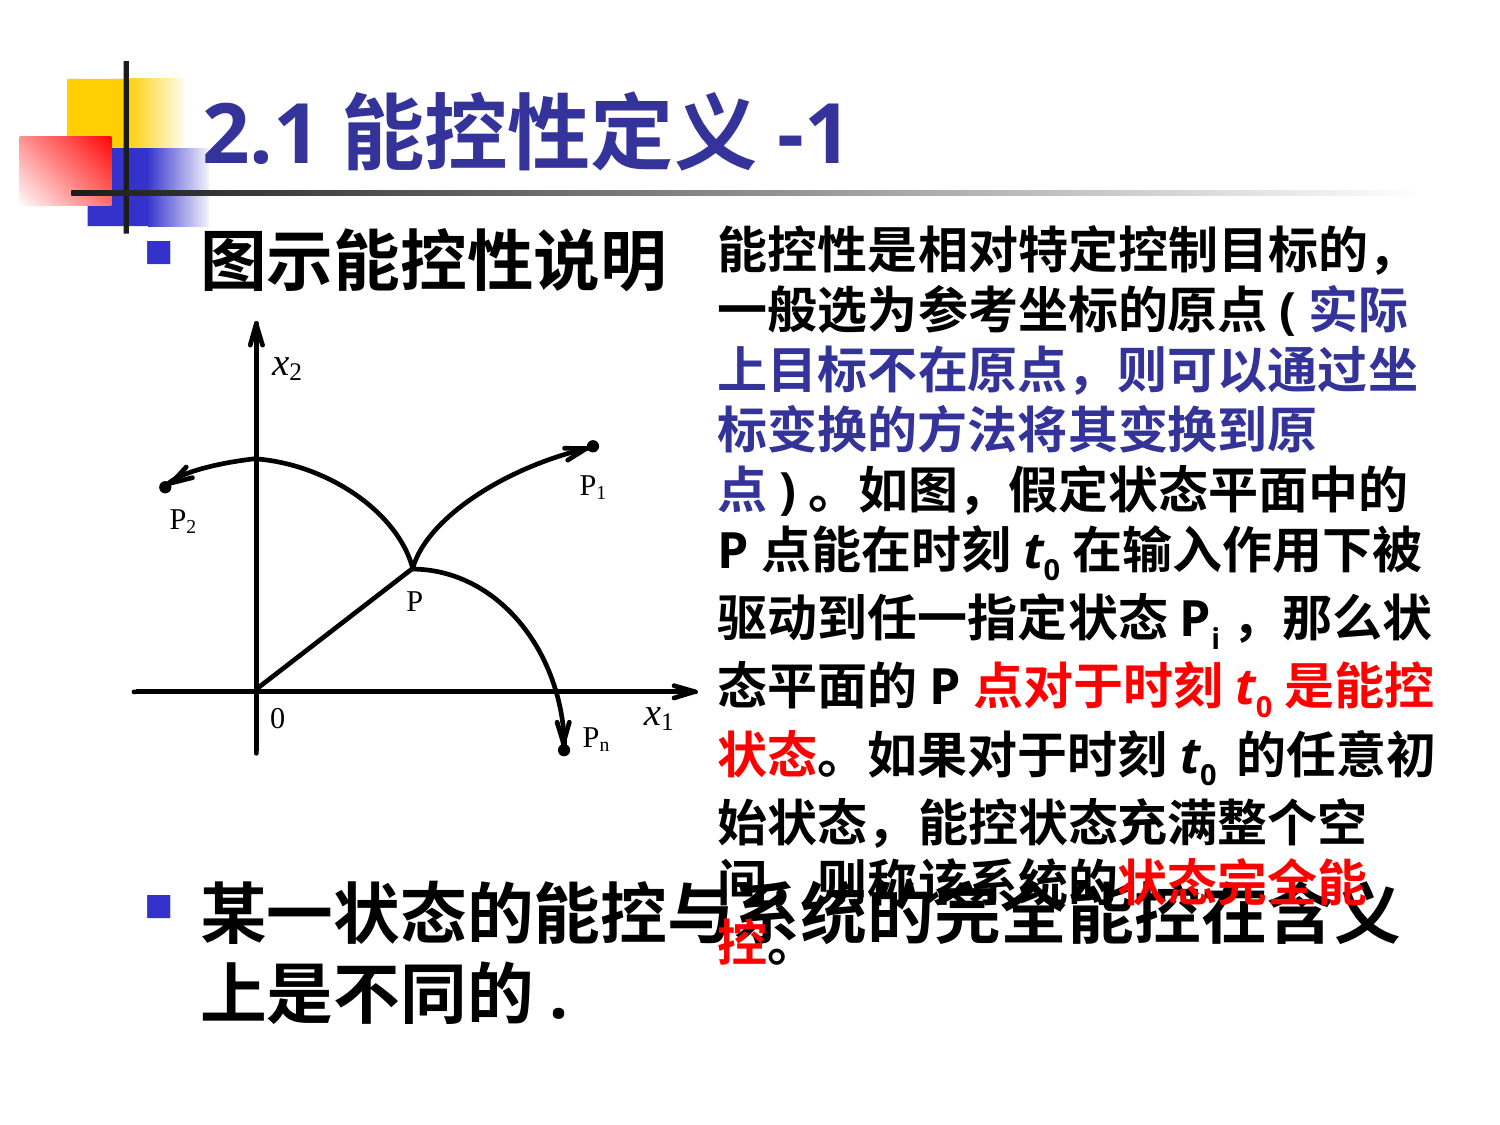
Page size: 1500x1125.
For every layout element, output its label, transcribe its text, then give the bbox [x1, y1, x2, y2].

list 图示能控性说明 某一状态的能控与系统的完全能控在含义上是不同的. [128, 210, 1470, 1007]
text_box 能控性是相对特定控制目标的，一般选为参考坐标的原点(实际上目标不在原点，则可以通过坐标变换的方法将其变换到原点)。如图，假定状态平面中的P点能在时刻t0在输入作用下被驱动到任一指定状态Pi，那么状态平面的P点对于时刻t0是能控状态。如果对于时刻t0 的任意初始状态，能控状态充满整个空间，则称该系统的状态完全能控。 [703, 210, 1453, 979]
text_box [93, 315, 705, 798]
title 2.1能控性定义-1 [187, 0, 1467, 188]
